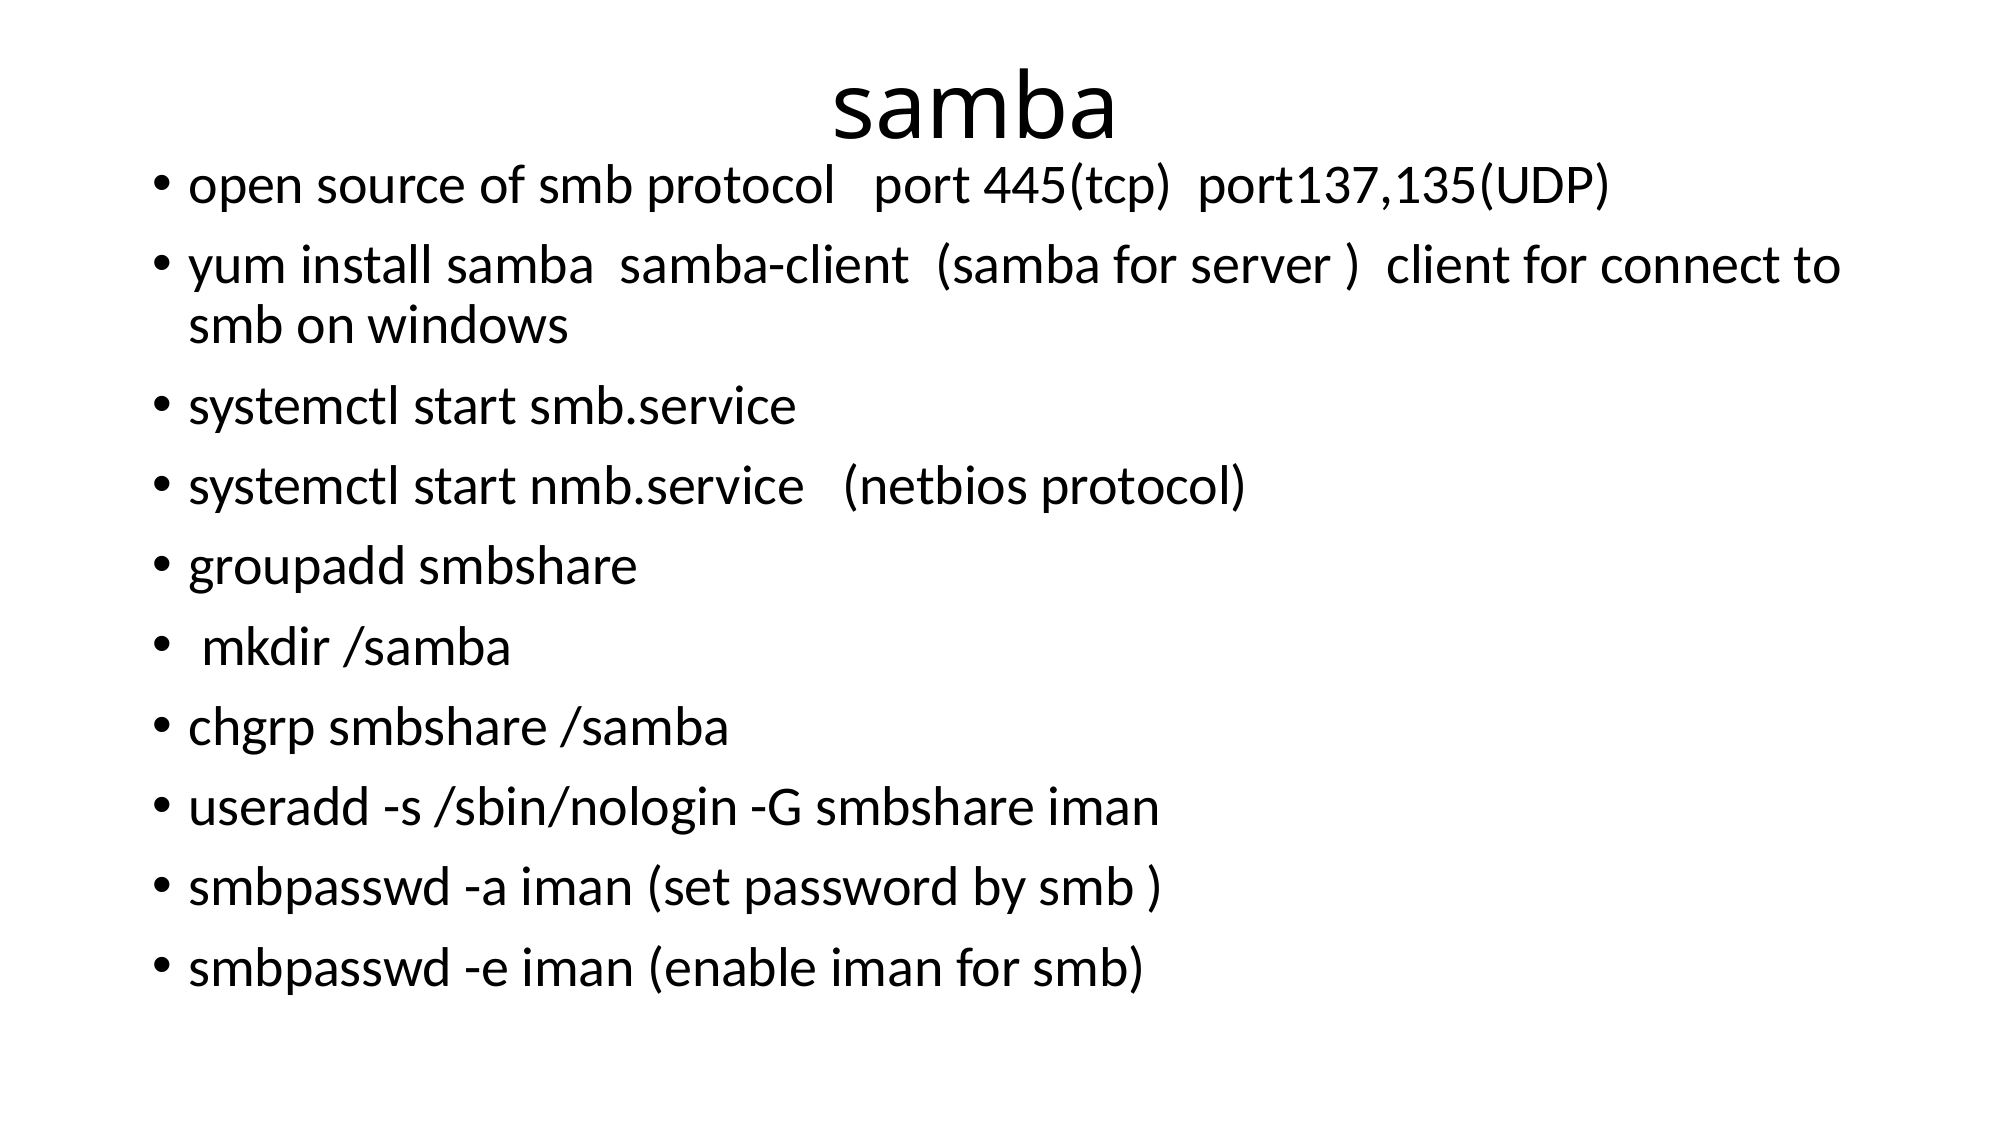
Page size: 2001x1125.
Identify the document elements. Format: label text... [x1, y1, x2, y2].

list open source of smb protocol port 445(tcp) port137,135(UDP) yum install samba samba-client (samba for server ) client for connect to smb on windows systemctl start smb.service systemctl start nmb.service (netbios protocol) groupadd smbshare mkdir /samba chgrp smbshare /samba useradd -s /sbin/nologin -G smbshare iman smbpasswd -a iman (set password by smb ) smbpasswd -e iman (enable iman for smb) [137, 147, 1863, 1014]
title samba [113, 0, 1839, 218]
